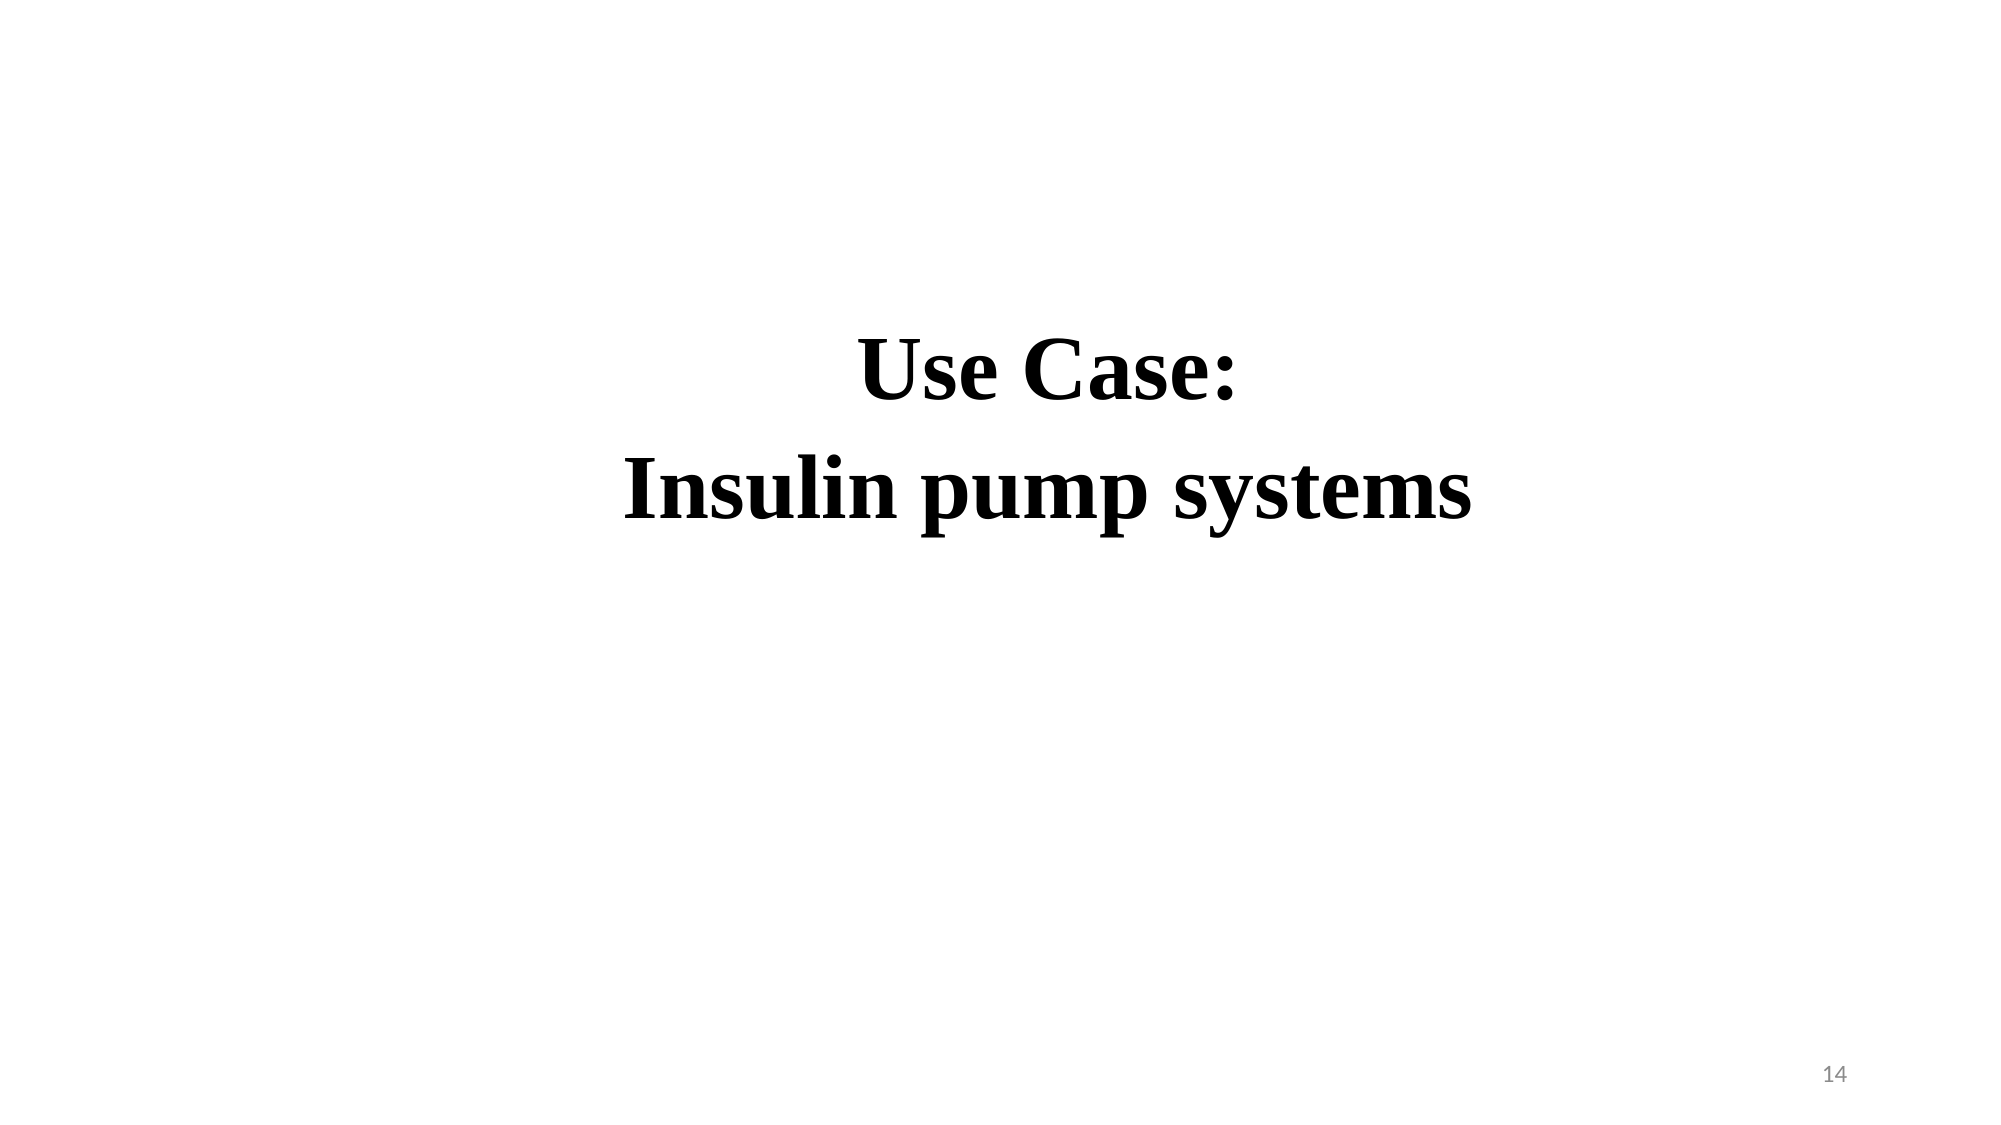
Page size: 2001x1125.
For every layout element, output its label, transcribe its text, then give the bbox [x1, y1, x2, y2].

list Use Case: Insulin pump systems [462, 312, 1635, 934]
slide_number 14 [1412, 1042, 1863, 1103]
